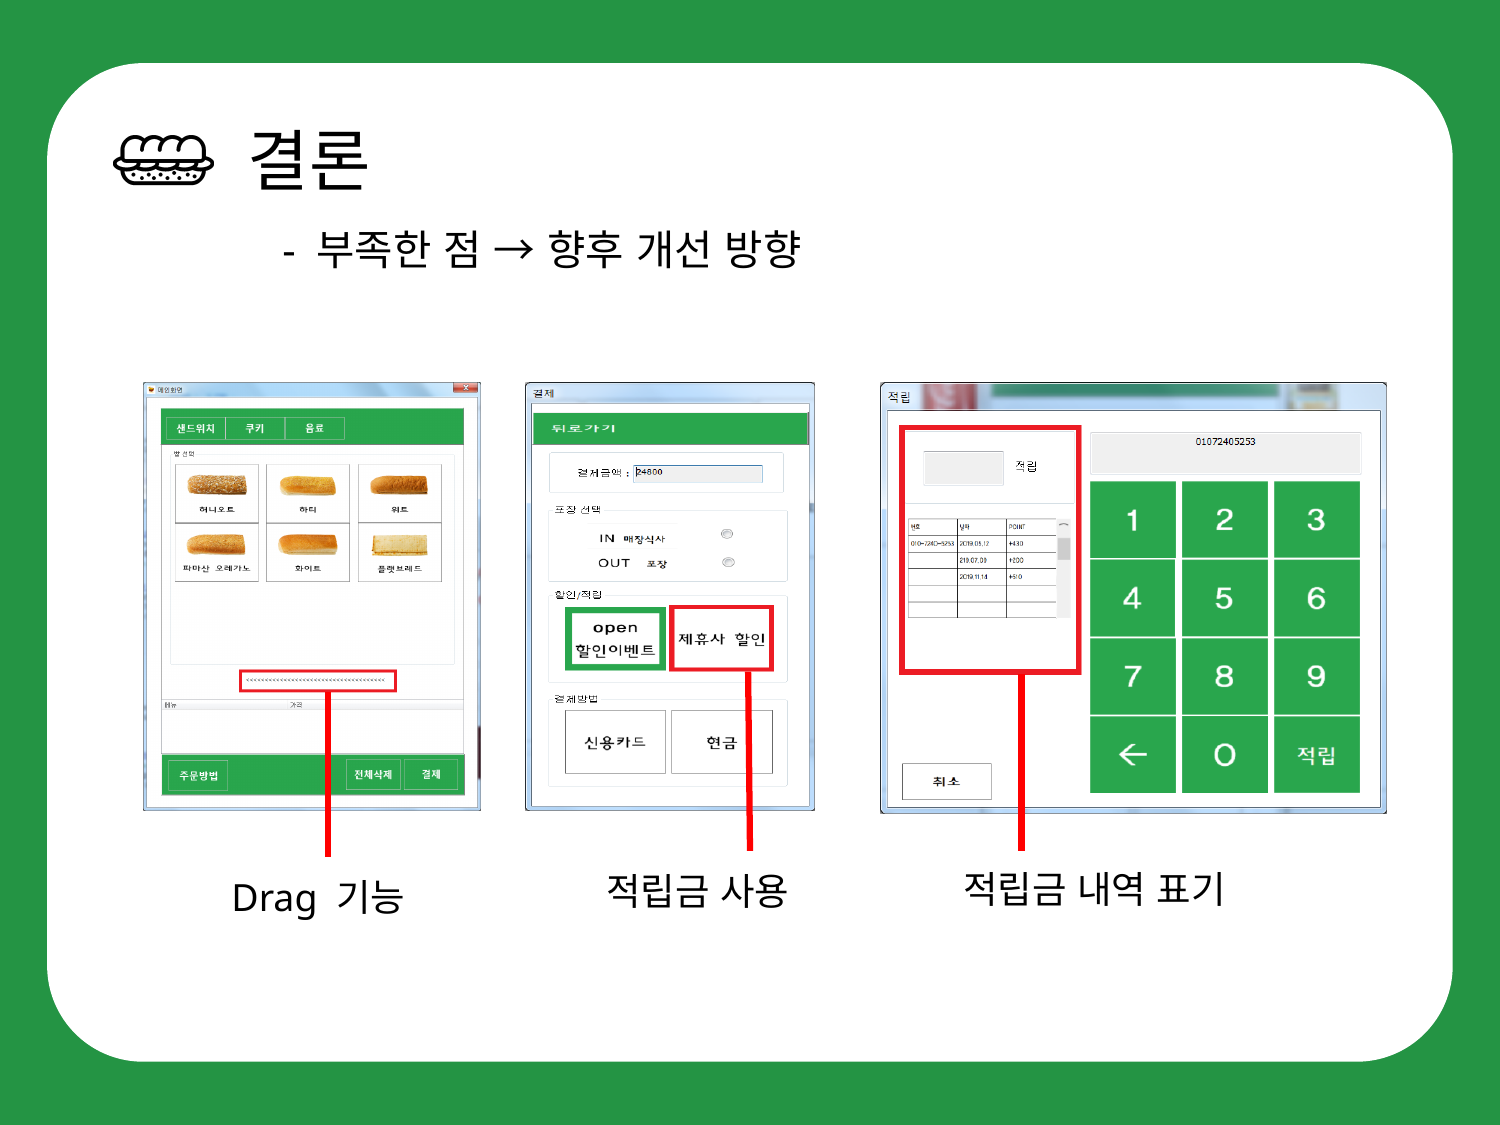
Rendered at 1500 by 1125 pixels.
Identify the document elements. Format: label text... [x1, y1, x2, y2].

text_box 적립금 내역 표기 [948, 858, 1264, 919]
picture [880, 382, 1387, 814]
text_box Drag 기능 [216, 866, 440, 926]
text_box 적립금 사용 [591, 861, 815, 921]
picture [525, 382, 815, 811]
picture [113, 109, 214, 211]
text_box 결론 - 부족한 점 → 향후 개선 방향 [233, 111, 1264, 287]
picture [143, 382, 481, 811]
text_box [46, 62, 1454, 1063]
